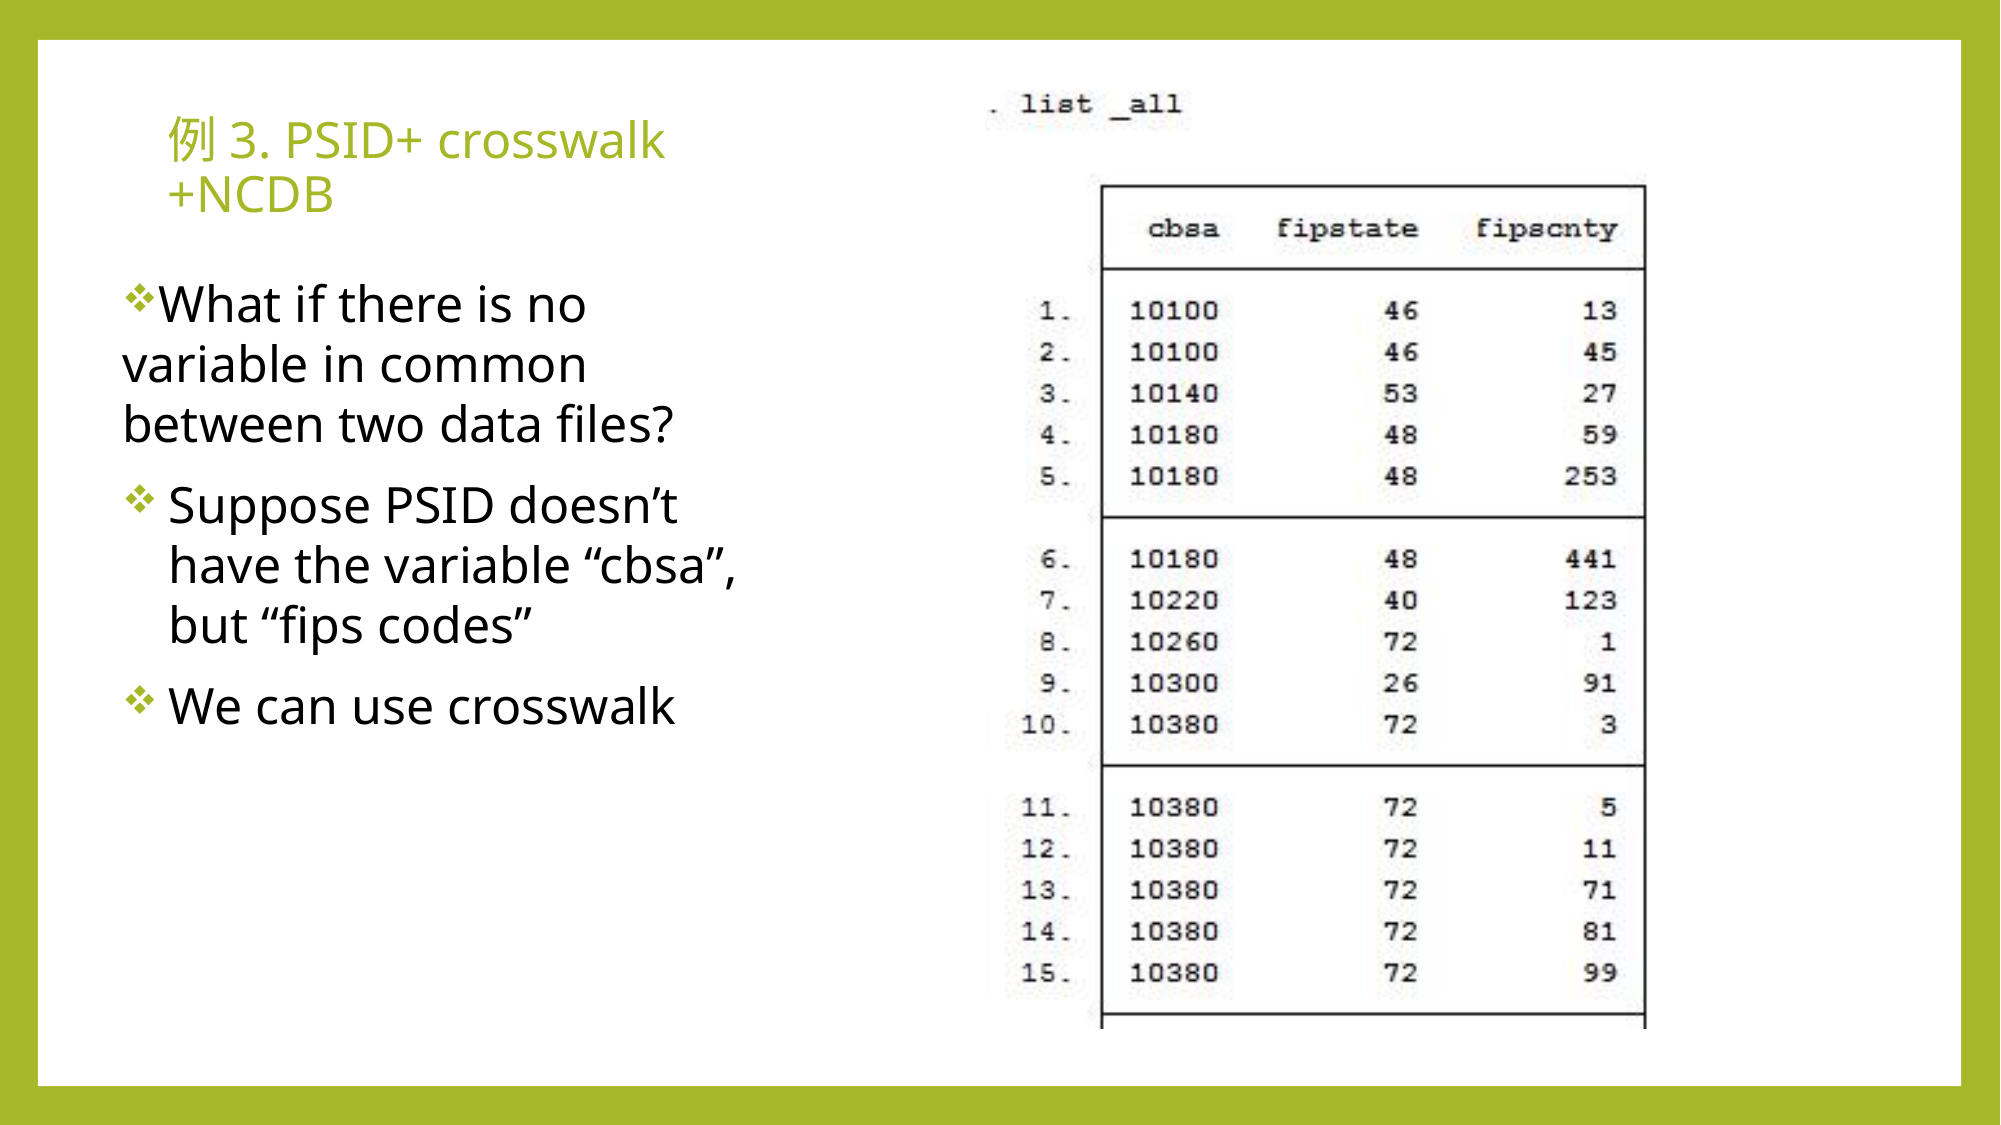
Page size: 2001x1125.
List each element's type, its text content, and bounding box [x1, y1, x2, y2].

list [985, 90, 1704, 1029]
title 例3. PSID+ crosswalk +NCDB [152, 129, 801, 231]
list What if there is no variable in common between two data files? Suppose PSID doesn’t have the variable “cbsa”, but “fips codes” We can use crosswalk [107, 265, 801, 1029]
